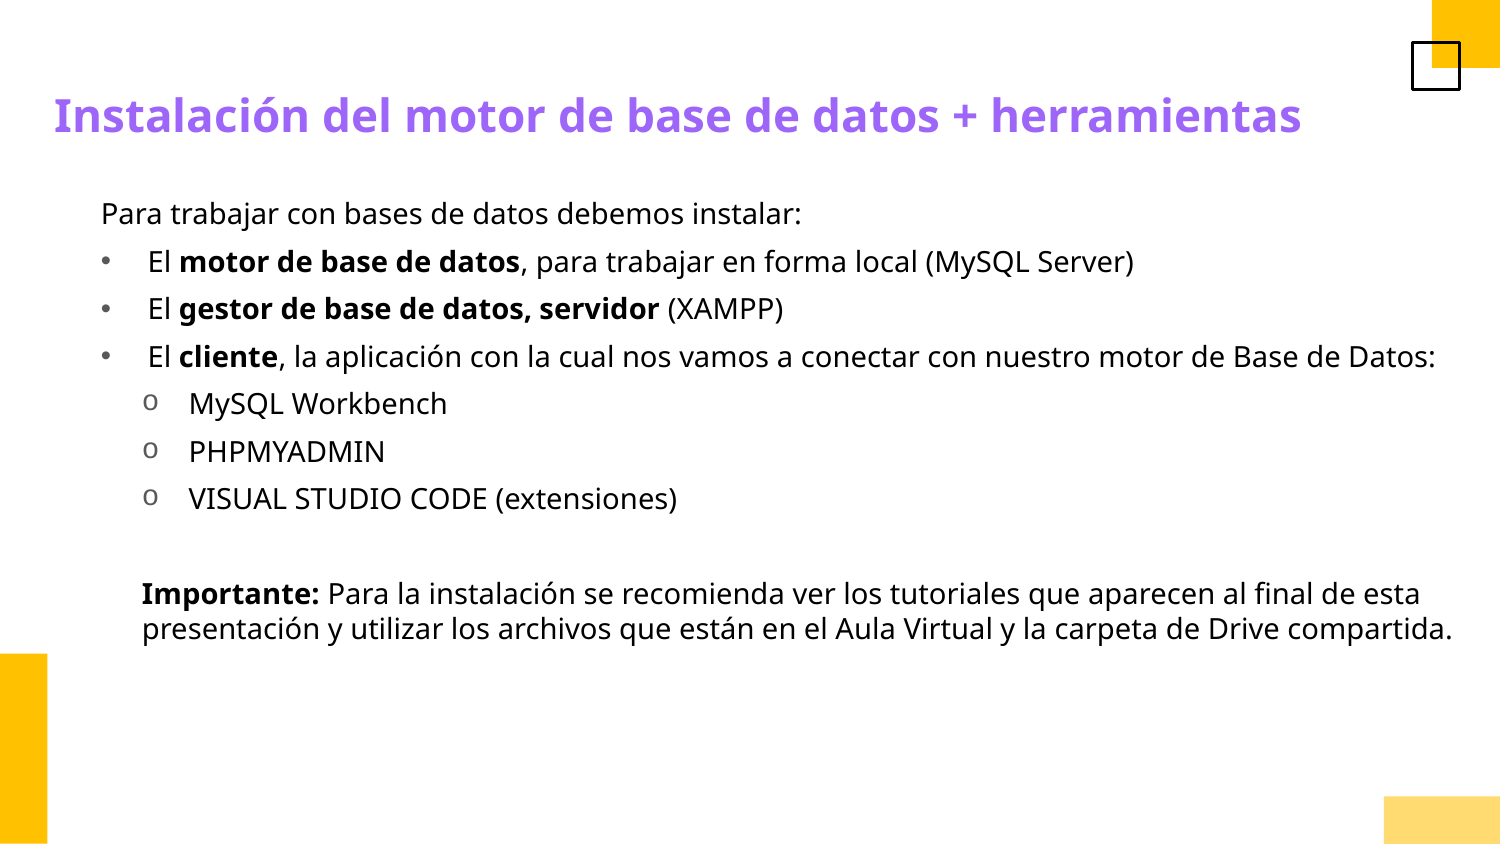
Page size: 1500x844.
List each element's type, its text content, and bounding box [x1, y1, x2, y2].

text_box Instalación del motor de base de datos + herramientas [40, 71, 1460, 166]
text_box Para trabajar con bases de datos debemos instalar: El motor de base de datos, para trabajar en forma local (MySQL Server) El gestor de base de datos, servidor (XAMPP) El cliente, la aplicación con la cual nos vamos a conectar con nuestro motor de Base de Datos: MySQL Workbench PHPMYADMIN VISUAL STUDIO CODE (extensiones) Importante: Para la instalación se recomienda ver los tutoriales que aparecen al final de esta presentación y utilizar los archivos que están en el Aula Virtual y la carpeta de Drive compartida. [85, 180, 1474, 497]
